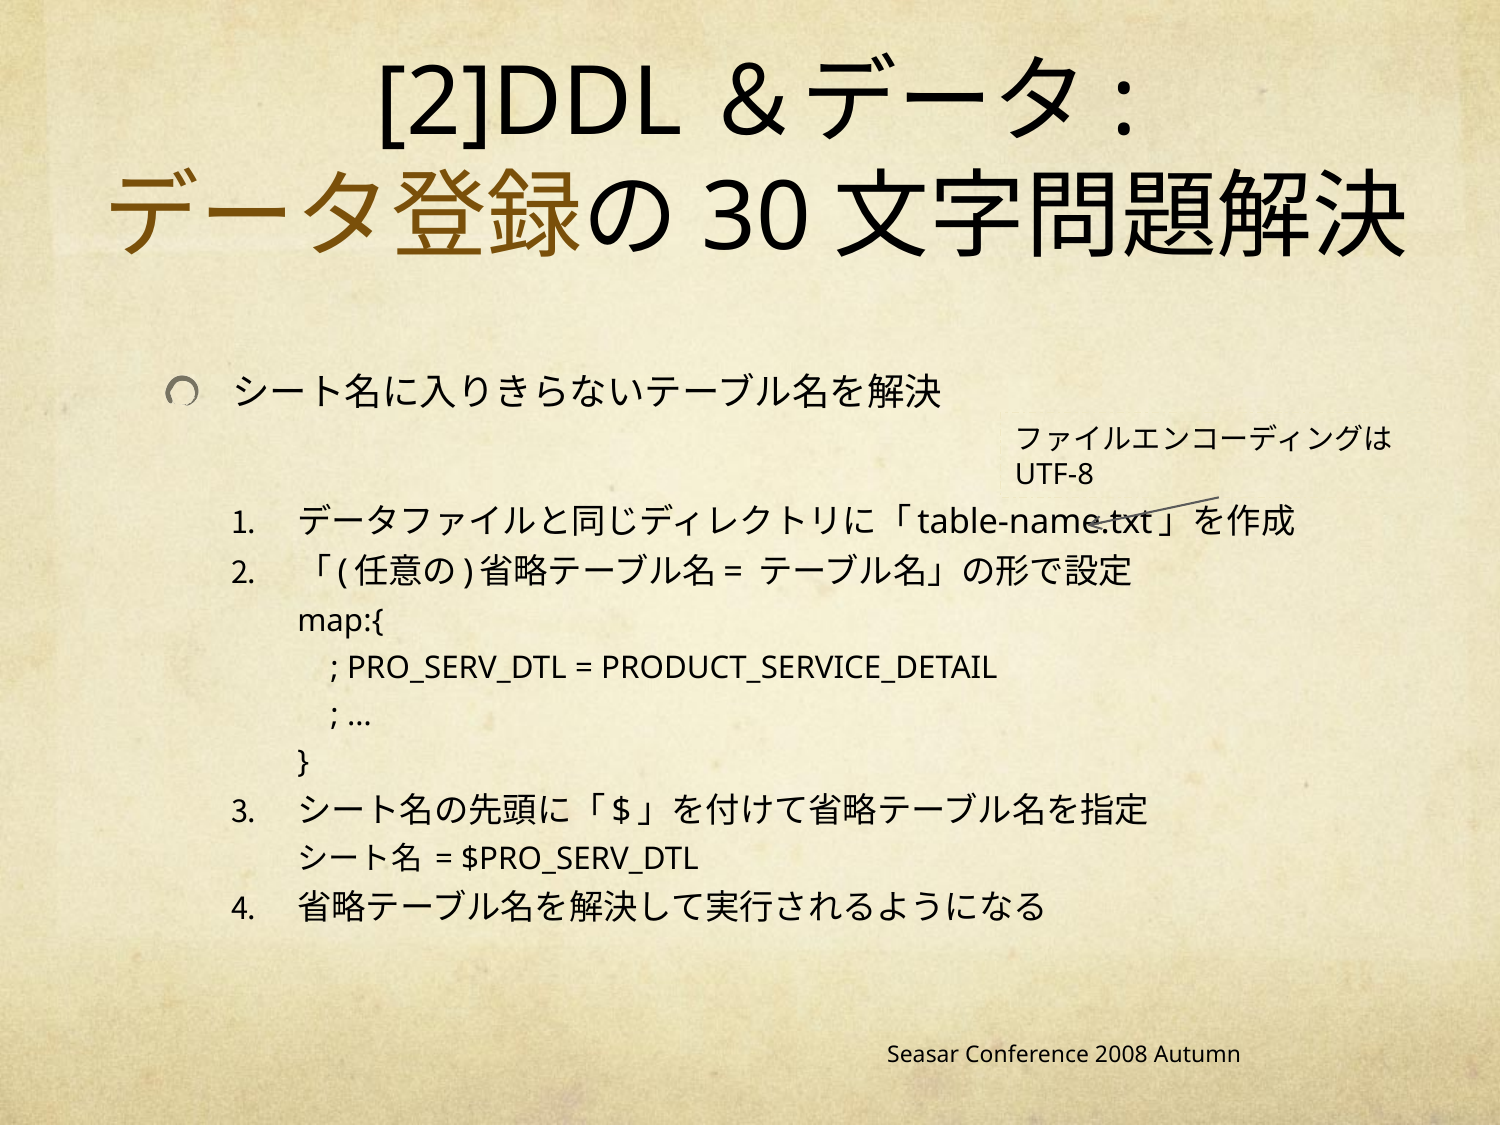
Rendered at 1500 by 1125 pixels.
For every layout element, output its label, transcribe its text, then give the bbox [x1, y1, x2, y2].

text_box ファイルエンコーディングはUTF-8 [1000, 412, 1438, 498]
list シート名に入りきらないテーブル名を解決 データファイルと同じディレクトリに「table-name.txt」を作成 「(任意の)省略テーブル名= テーブル名」の形で設定 map:{ ; PRO_SERV_DTL = PRODUCT_SERVICE_DETAIL ; … } シート名の先頭に「$」を付けて省略テーブル名を指定 シート名 = $PRO_SERV_DTL 省略テーブル名を解決して実行されるようになる [150, 284, 1350, 950]
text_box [1121, 428, 1185, 561]
picture [0, 0, 1500, 1125]
footer Seasar Conference 2008 Autumn [646, 1034, 1257, 1077]
title [2]DDL＆データ: データ登録の30文字問題解決 [75, 82, 1438, 225]
